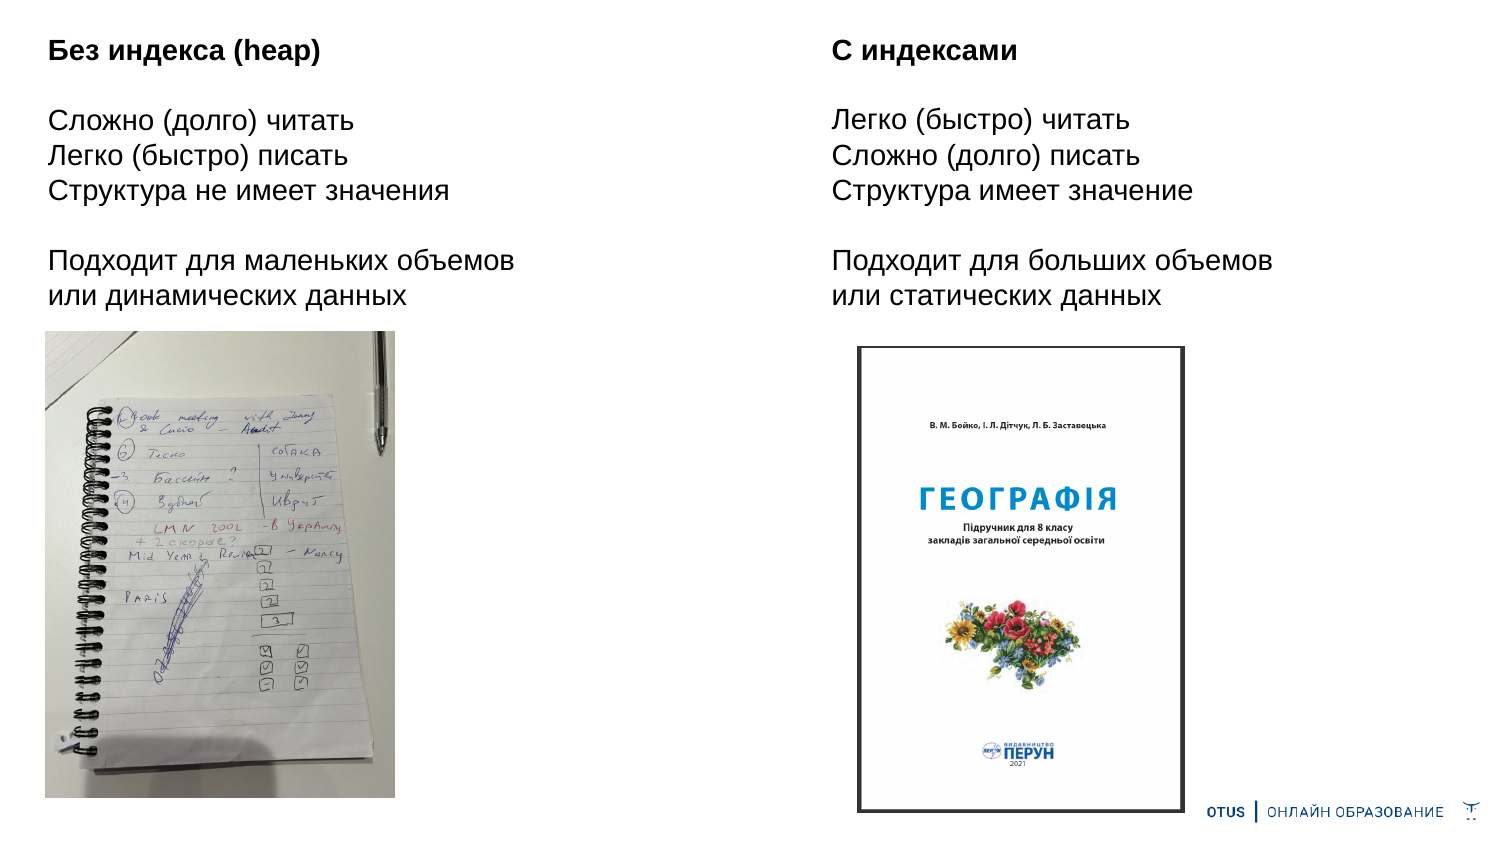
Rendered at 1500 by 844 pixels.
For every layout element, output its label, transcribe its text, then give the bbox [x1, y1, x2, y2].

picture [0, 0, 1500, 844]
text_box Без индекса (heap) Сложно (долго) читать Легко (быстро) писать Структура не имеет значения Подходит для маленьких объемов или динамических данных [33, 24, 540, 319]
text_box С индексами Легко (быстро) читать Сложно (долго) писать Структура имеет значение Подходит для больших объемов или статических данных [816, 23, 1324, 353]
